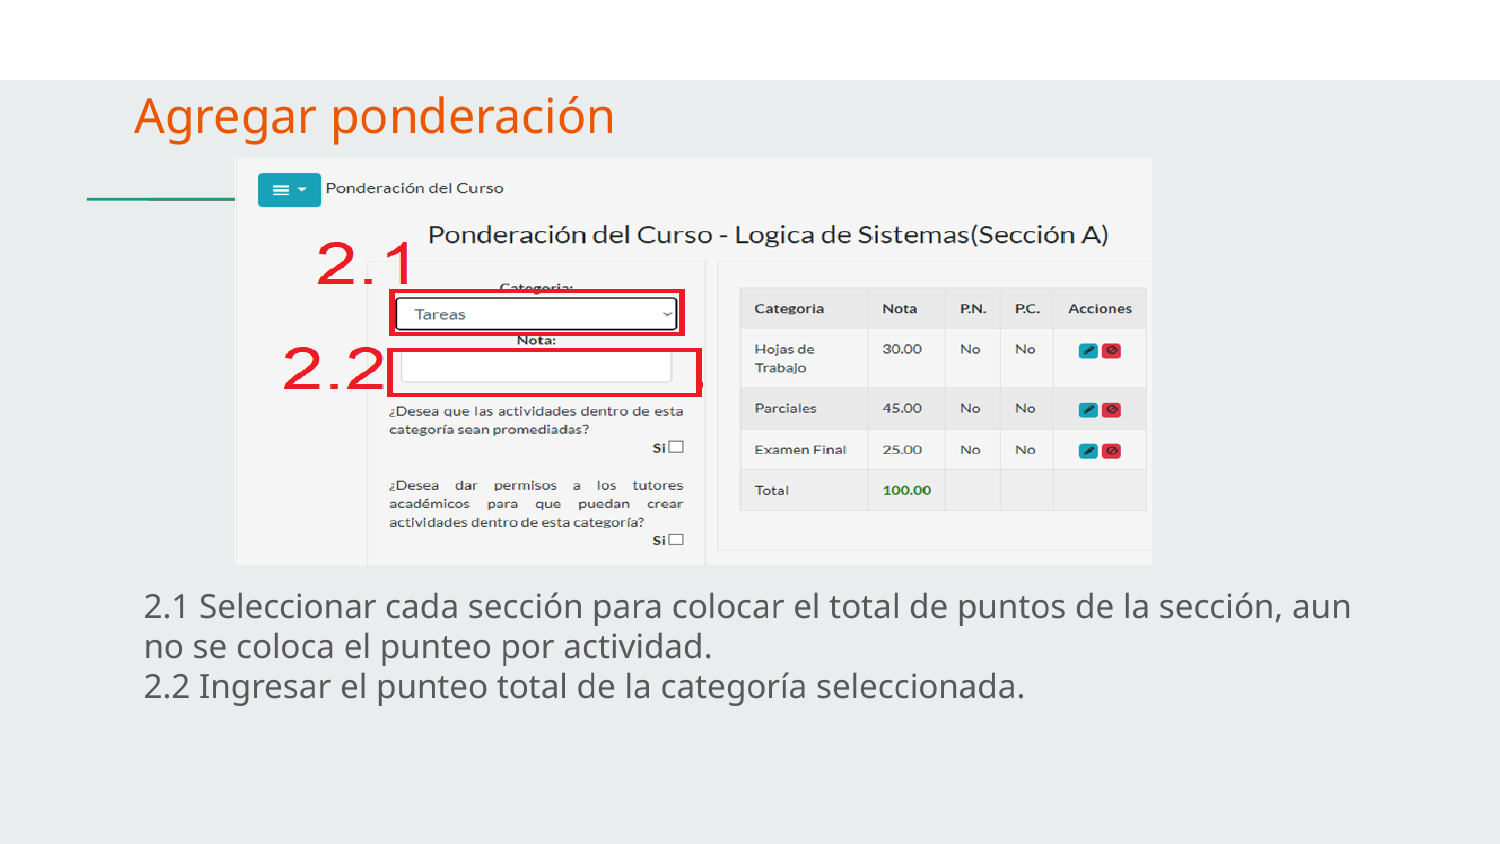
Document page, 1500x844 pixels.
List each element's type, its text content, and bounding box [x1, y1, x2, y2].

picture [235, 158, 1152, 566]
subtitle Agregar ponderación [119, 70, 1381, 159]
text_box 2.1 Seleccionar cada sección para colocar el total de puntos de la sección, aun no se coloca el punteo por actividad. 2.2 Ingresar el punteo total de la categoría seleccionada. [128, 570, 1390, 721]
